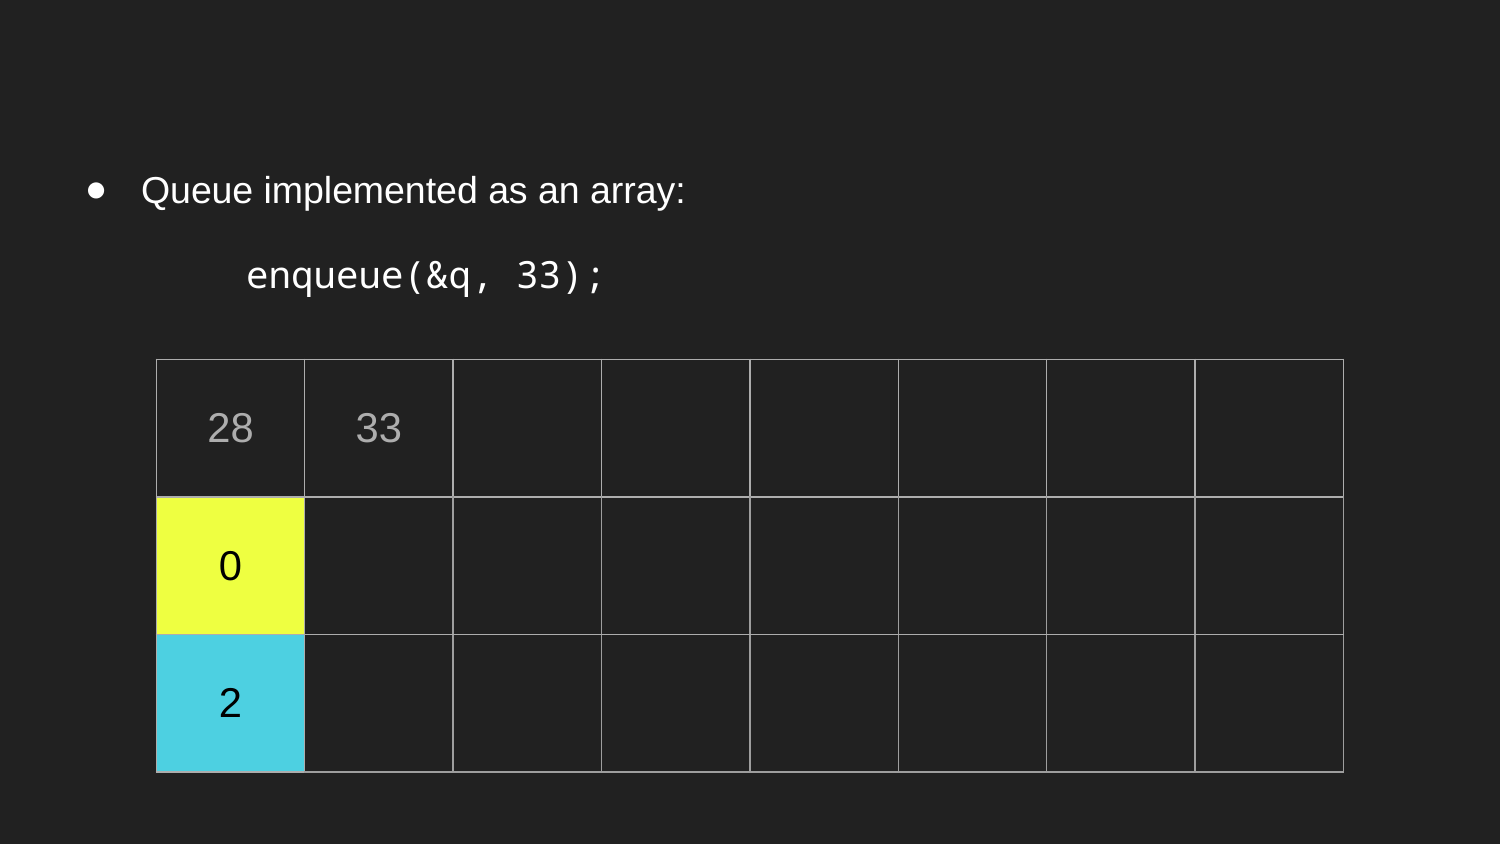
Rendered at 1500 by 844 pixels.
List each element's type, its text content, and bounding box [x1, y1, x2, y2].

table_cell [899, 498, 1046, 634]
table_header 28 [157, 360, 304, 496]
table_header [899, 360, 1046, 496]
table_header [602, 360, 749, 496]
table_cell 2 [157, 635, 304, 771]
table_header 33 [305, 360, 452, 496]
table_header [1047, 360, 1194, 496]
table_cell [1196, 498, 1343, 634]
table_cell [1047, 498, 1194, 634]
table_cell [751, 635, 898, 771]
table_cell [454, 498, 601, 634]
table_cell [454, 635, 601, 771]
table_cell [602, 498, 749, 634]
table_cell [1047, 635, 1194, 771]
list Queue implemented as an array: enqueue(&q, 33); [51, 144, 1449, 675]
table_cell [1196, 635, 1343, 771]
table_header [751, 360, 898, 496]
table_cell [305, 635, 452, 771]
table_header [1196, 360, 1343, 496]
table_cell [899, 635, 1046, 771]
table_cell [751, 498, 898, 634]
table_cell [305, 498, 452, 634]
table_header [454, 360, 601, 496]
table_cell 0 [157, 498, 304, 634]
table_cell [602, 635, 749, 771]
